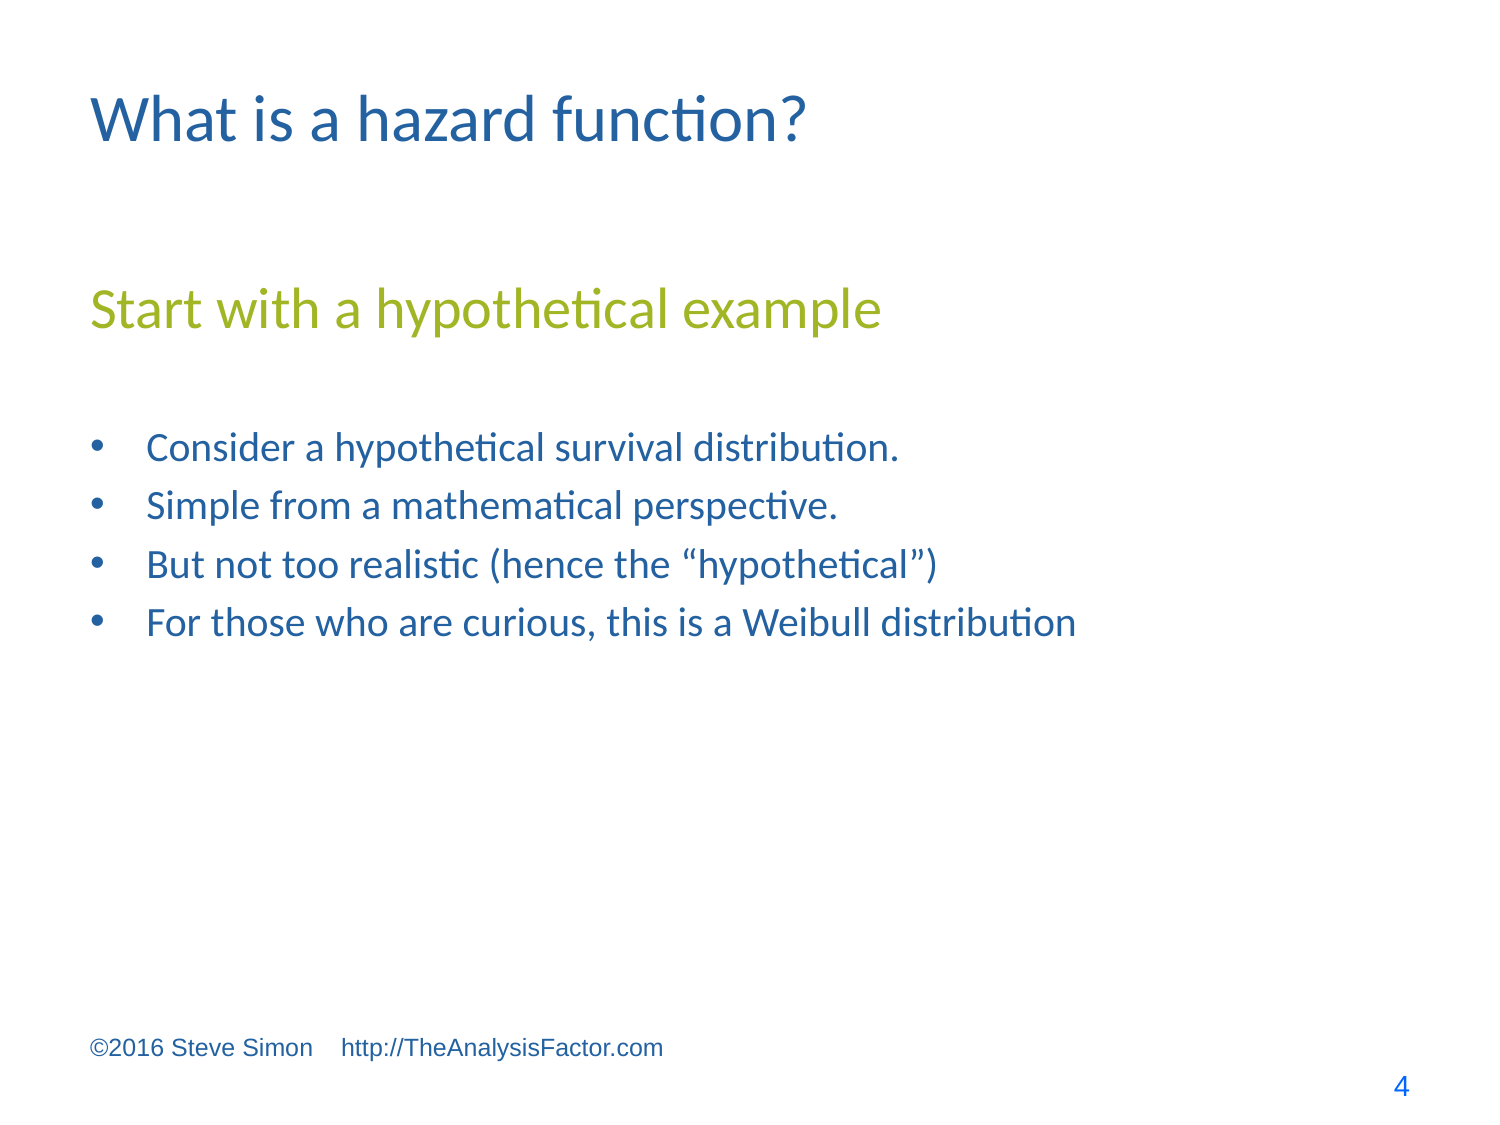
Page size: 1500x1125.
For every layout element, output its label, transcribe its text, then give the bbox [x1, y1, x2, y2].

title What is a hazard function? [75, 62, 1425, 163]
list Consider a hypothetical survival distribution. Simple from a mathematical perspective. But not too realistic (hence the “hypothetical”) For those who are curious, this is a Weibull distribution [75, 412, 1425, 800]
footer ©2016 Steve Simon http://TheAnalysisFactor.com [75, 1024, 1338, 1103]
list Start with a hypothetical example [75, 262, 1425, 350]
slide_number 4 [1275, 1025, 1425, 1104]
